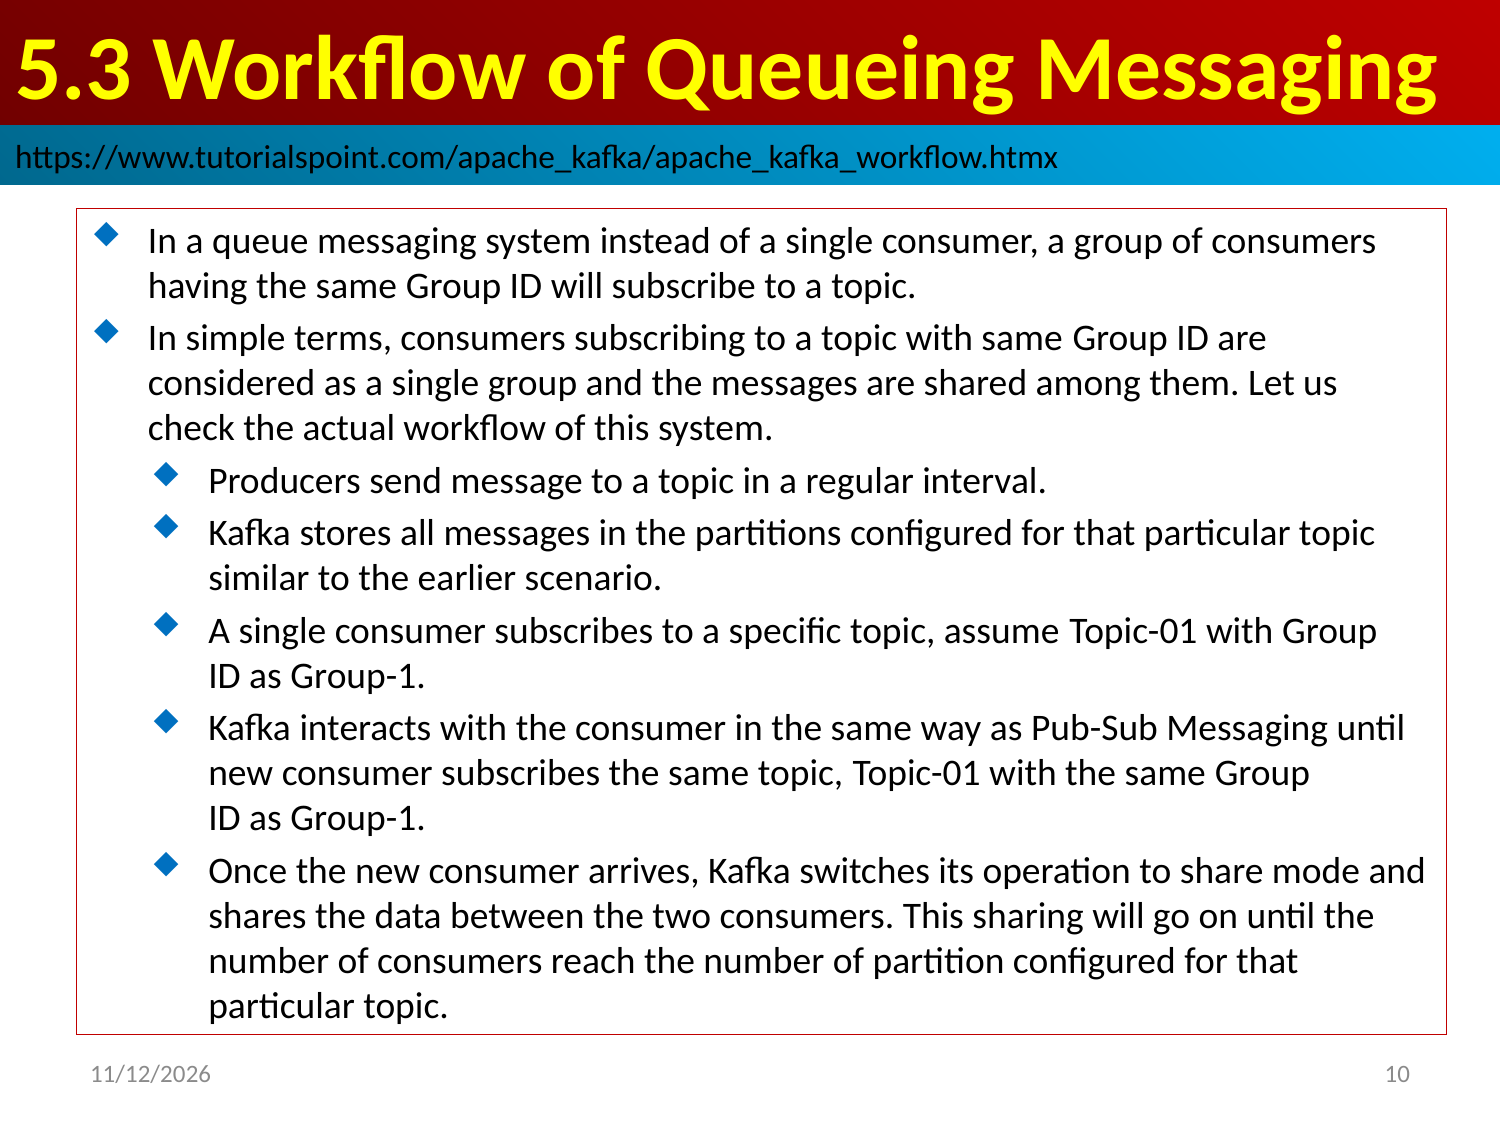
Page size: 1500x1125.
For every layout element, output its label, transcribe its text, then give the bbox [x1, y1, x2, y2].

text_box https://www.tutorialspoint.com/apache_kafka/apache_kafka_workflow.htmx [0, 125, 1500, 185]
title 5.3 Workflow of Queueing Messaging [0, 0, 1500, 125]
slide_number 10 [1074, 1042, 1425, 1103]
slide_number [75, 1042, 425, 1103]
subtitle In a queue messaging system instead of a single consumer, a group of consumers having the same Group ID will subscribe to a topic. In simple terms, consumers subscribing to a topic with same Group ID are considered as a single group and the messages are shared among them. Let us check the actual workflow of this system. Producers send message to a topic in a regular interval. Kafka stores all messages in the partitions configured for that particular topic similar to the earlier scenario. A single consumer subscribes to a specific topic, assume Topic-01 with Group ID as Group-1. Kafka interacts with the consumer in the same way as Pub-Sub Messaging until new consumer subscribes the same topic, Topic-01 with the same Group ID as Group-1. Once the new consumer arrives, Kafka switches its operation to share mode and shares the data between the two consumers. This sharing will go on until the number of consumers reach the number of partition configured for that particular topic. [76, 208, 1447, 1035]
